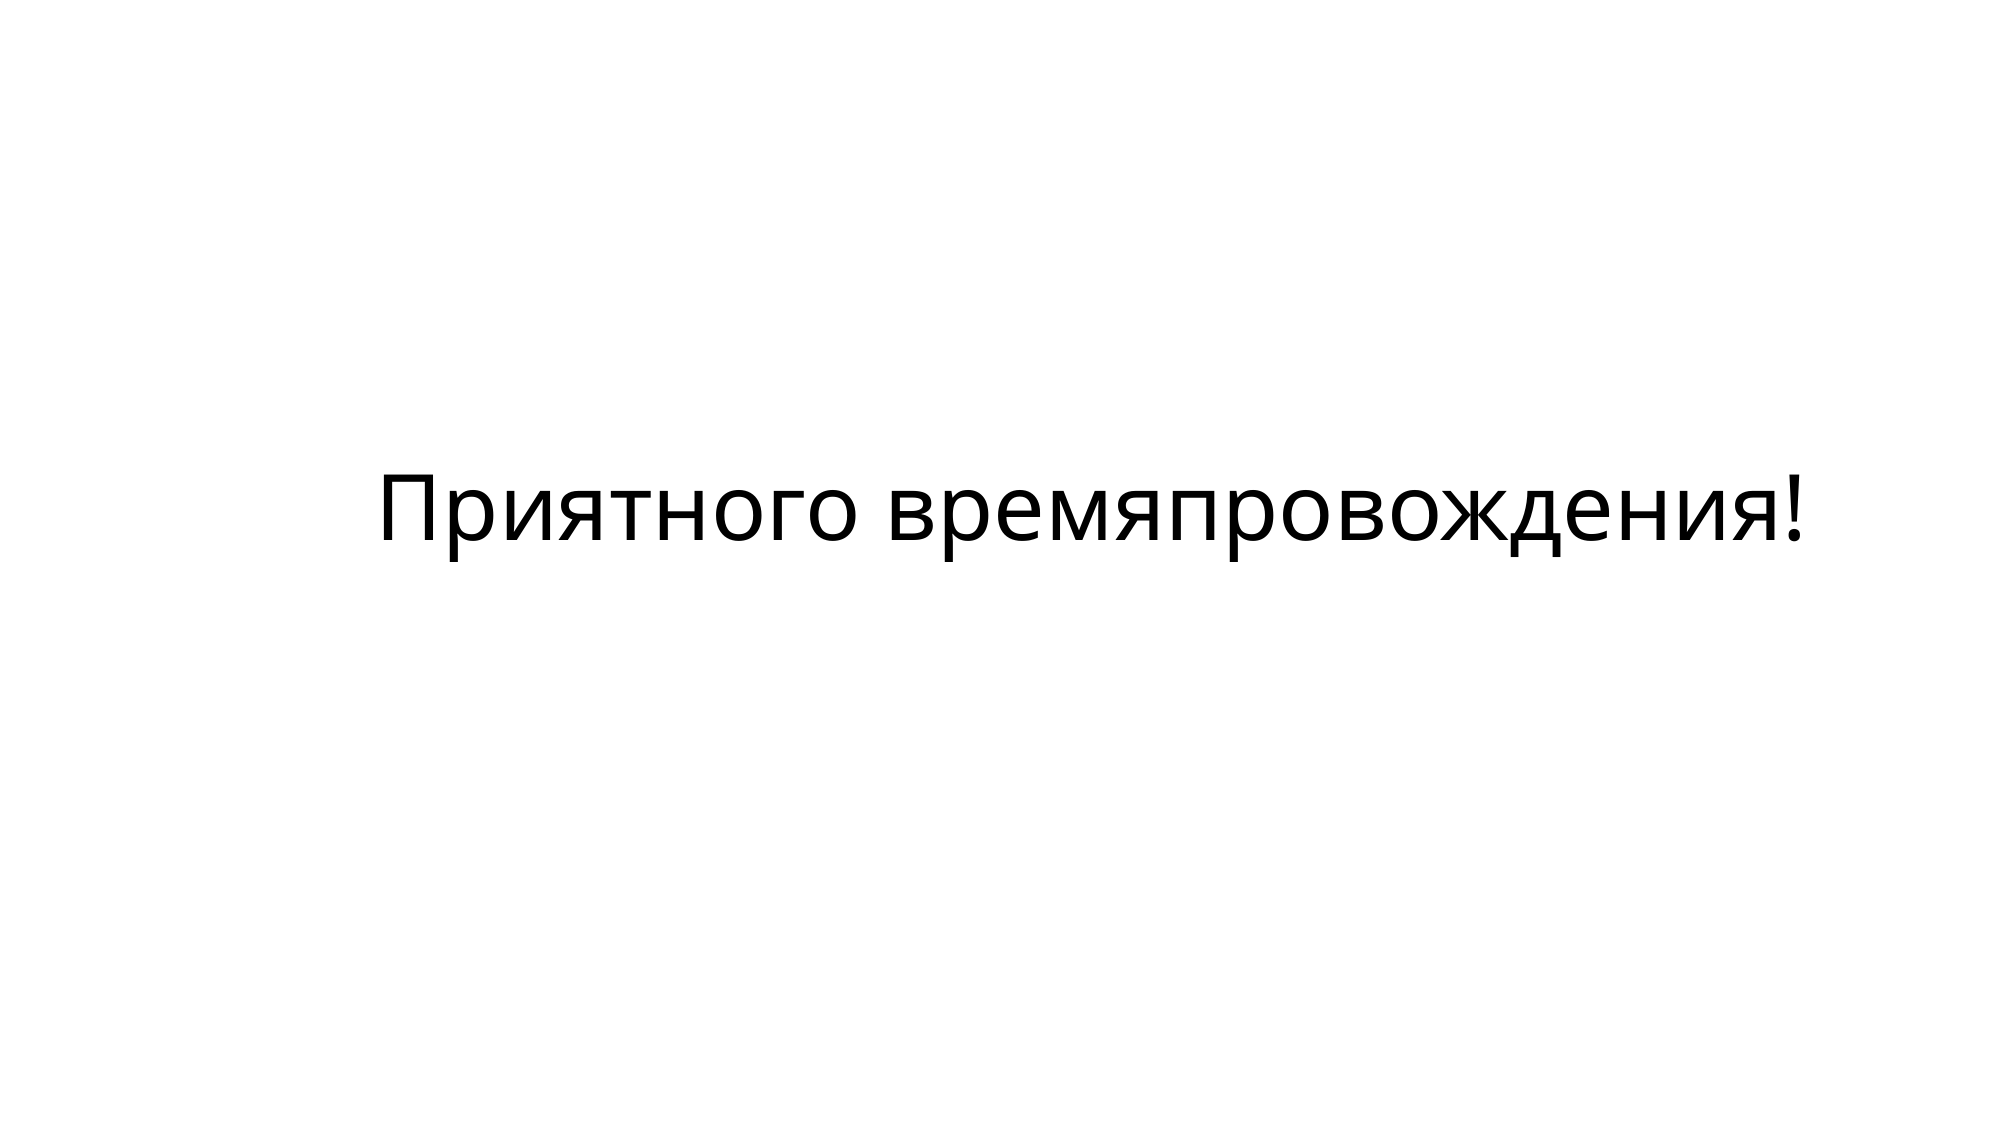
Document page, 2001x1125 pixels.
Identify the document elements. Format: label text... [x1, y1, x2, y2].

title Приятного времяпровождения! [360, 254, 1863, 767]
